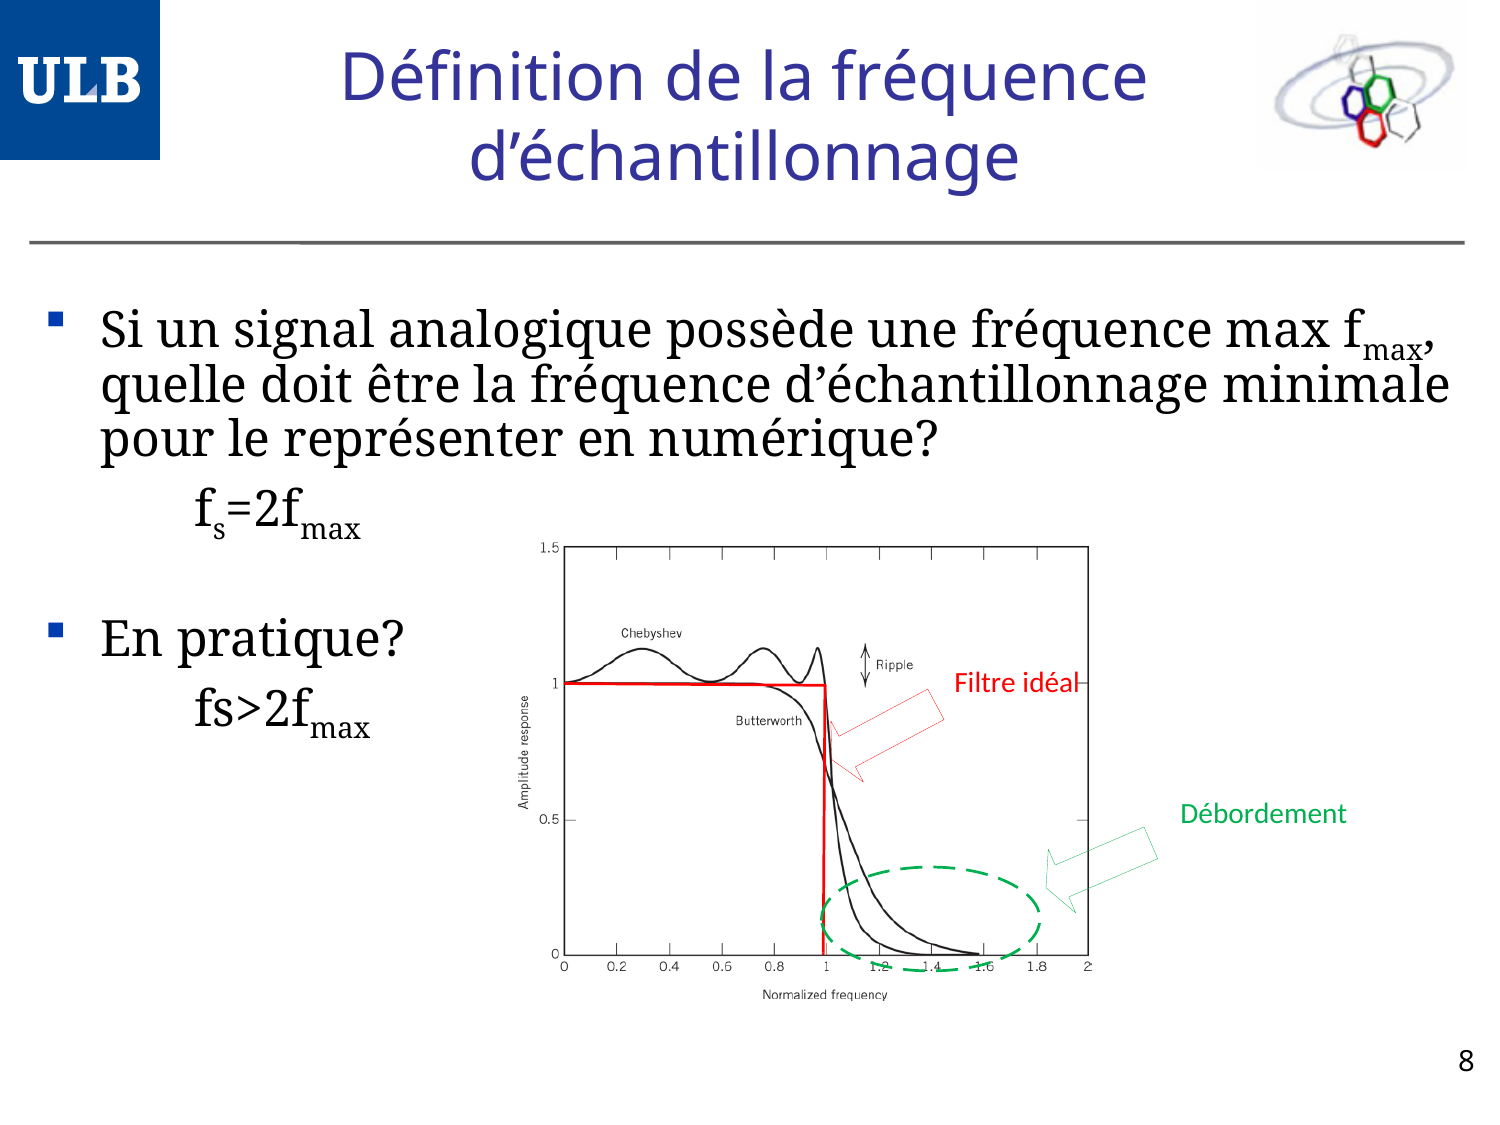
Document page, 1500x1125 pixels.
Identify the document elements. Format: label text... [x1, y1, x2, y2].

picture [0, 0, 160, 160]
picture [1257, 0, 1466, 170]
picture [501, 519, 1350, 1012]
list Si un signal analogique possède une fréquence max fmax, quelle doit être la fréquence d’échantillonnage minimale pour le représenter en numérique? fs=2fmax En pratique? fs>2fmax [29, 290, 1471, 1036]
slide_number 8 [1139, 1034, 1491, 1114]
title Définition de la fréquence d’échantillonnage [159, 61, 1331, 166]
